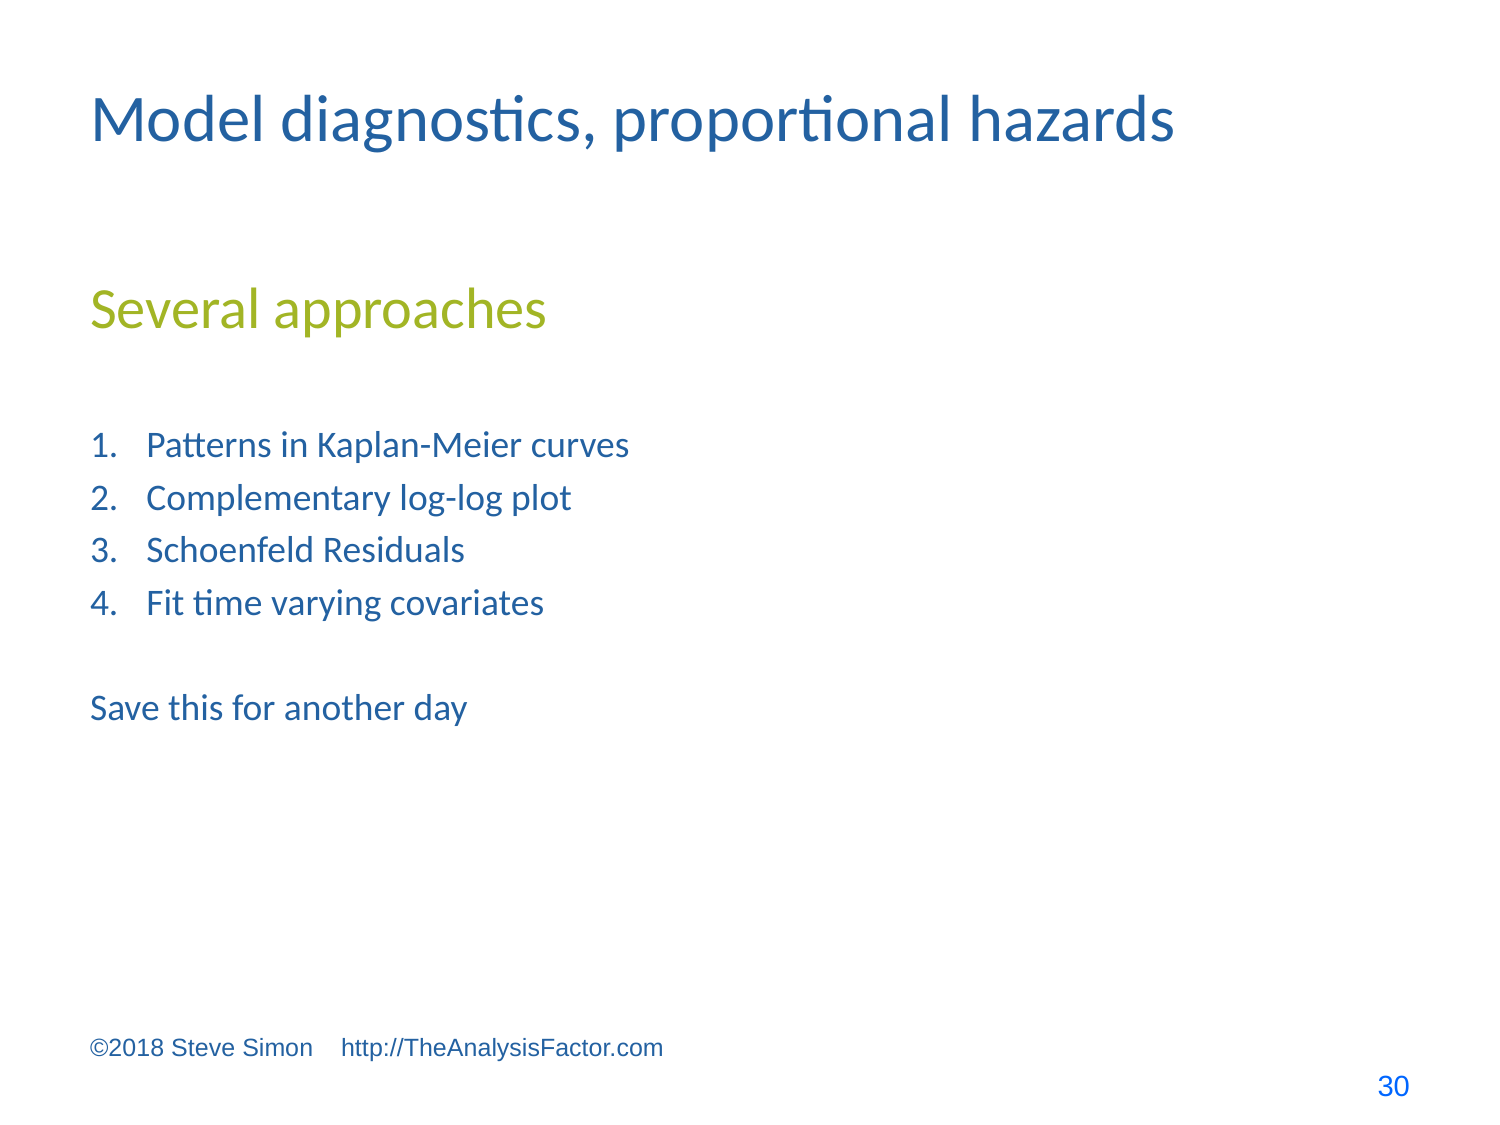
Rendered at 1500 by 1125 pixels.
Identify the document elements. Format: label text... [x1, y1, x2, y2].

list Patterns in Kaplan-Meier curves Complementary log-log plot Schoenfeld Residuals Fit time varying covariates Save this for another day [75, 412, 1425, 800]
list Several approaches [75, 262, 1425, 350]
title Model diagnostics, proportional hazards [75, 62, 1425, 163]
footer ©2018 Steve Simon http://TheAnalysisFactor.com [75, 1024, 1338, 1103]
slide_number 30 [1275, 1025, 1425, 1104]
